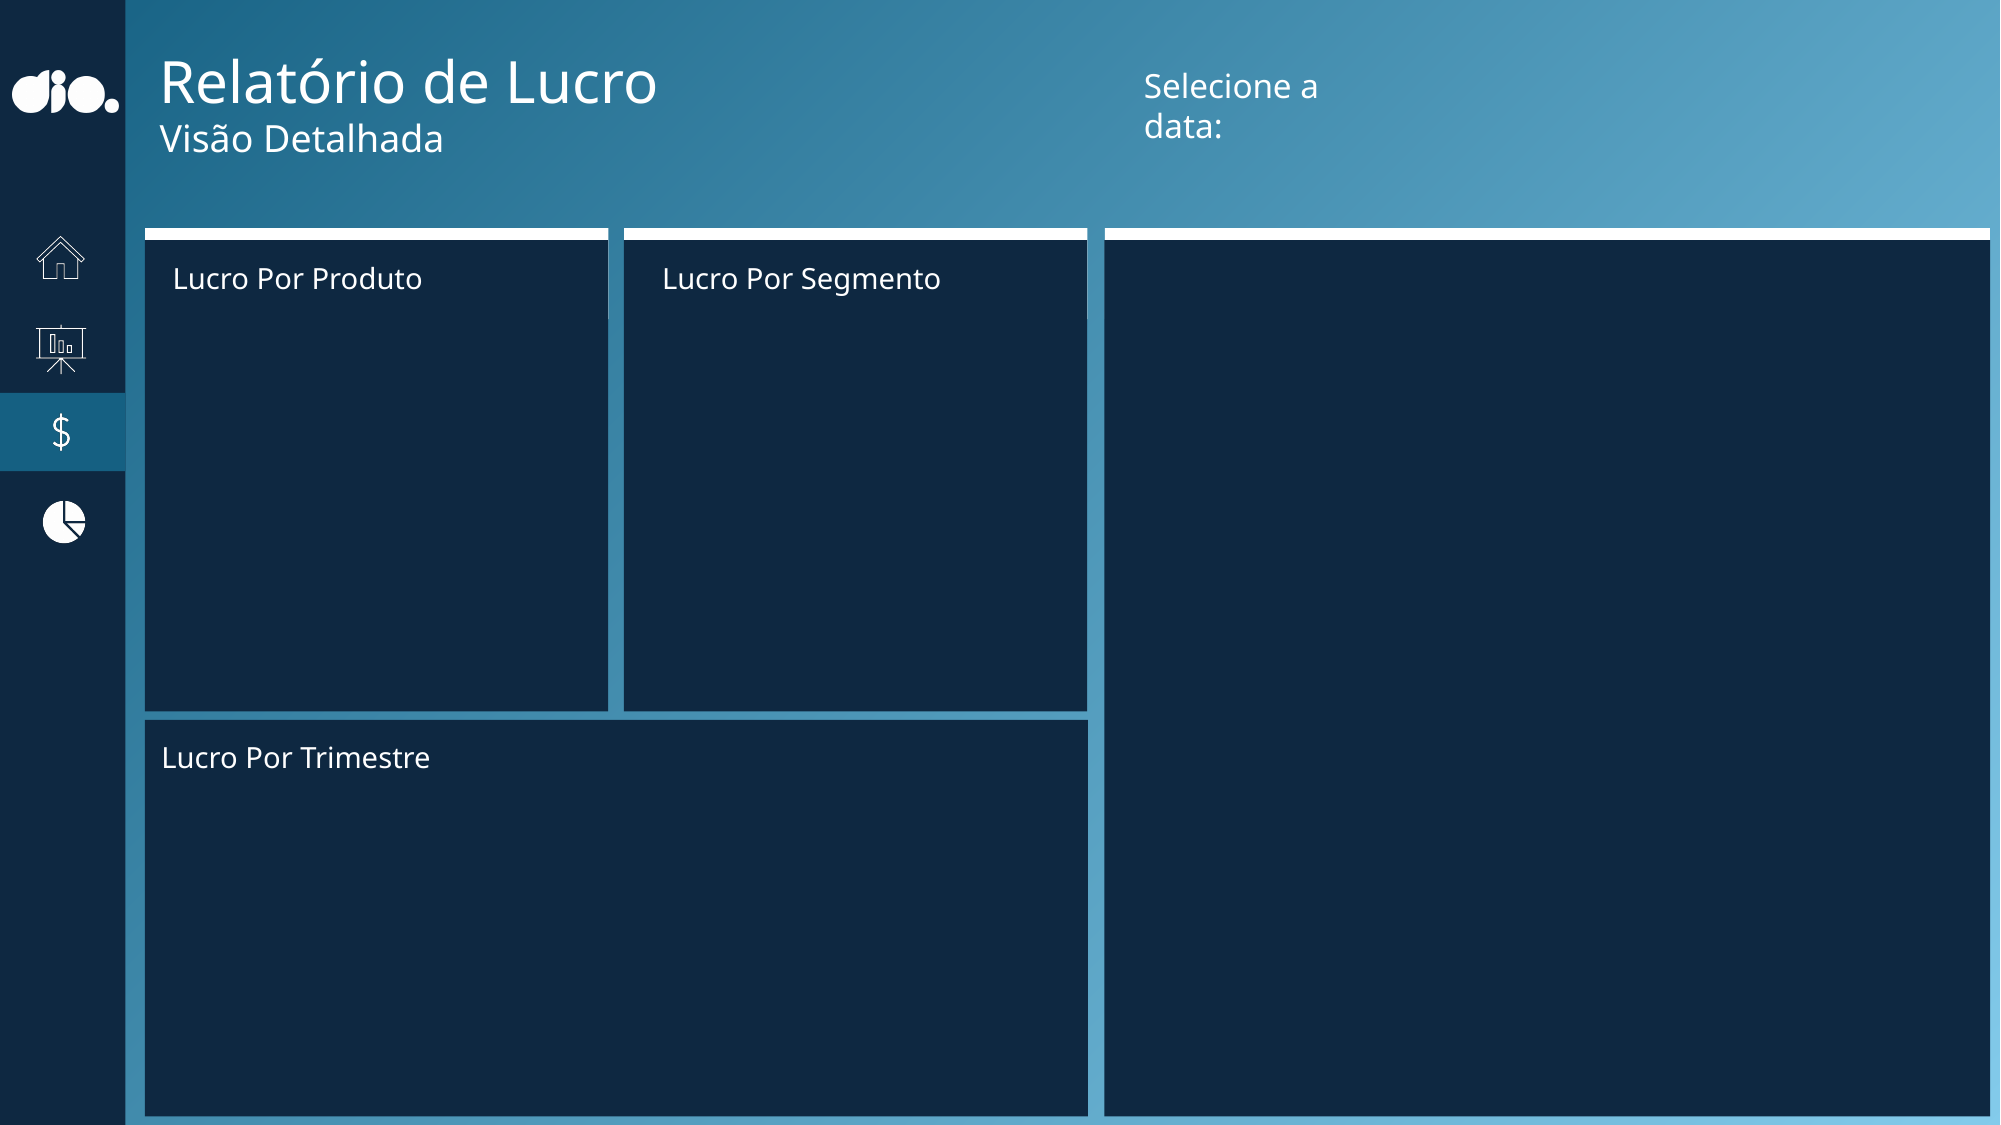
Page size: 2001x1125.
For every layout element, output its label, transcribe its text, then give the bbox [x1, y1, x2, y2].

text_box [0, 0, 127, 391]
text_box Lucro Por Trimestre [146, 732, 582, 782]
picture [36, 494, 92, 549]
text_box [143, 718, 1089, 1118]
text_box [0, 391, 127, 473]
picture [32, 227, 90, 285]
text_box [127, 0, 2000, 1125]
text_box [1103, 227, 1991, 1118]
text_box [143, 239, 610, 713]
text_box [623, 227, 1089, 239]
text_box Relatório de Lucro Visão Detalhada [144, 37, 750, 168]
text_box [144, 227, 610, 239]
picture [39, 410, 82, 454]
text_box Selecione a data: [1129, 57, 1419, 153]
picture [27, 316, 94, 383]
text_box [0, 473, 127, 1125]
text_box Lucro Por Segmento [647, 253, 1073, 303]
text_box Lucro Por Produto [158, 253, 594, 303]
picture [11, 69, 120, 114]
text_box [622, 239, 1089, 713]
